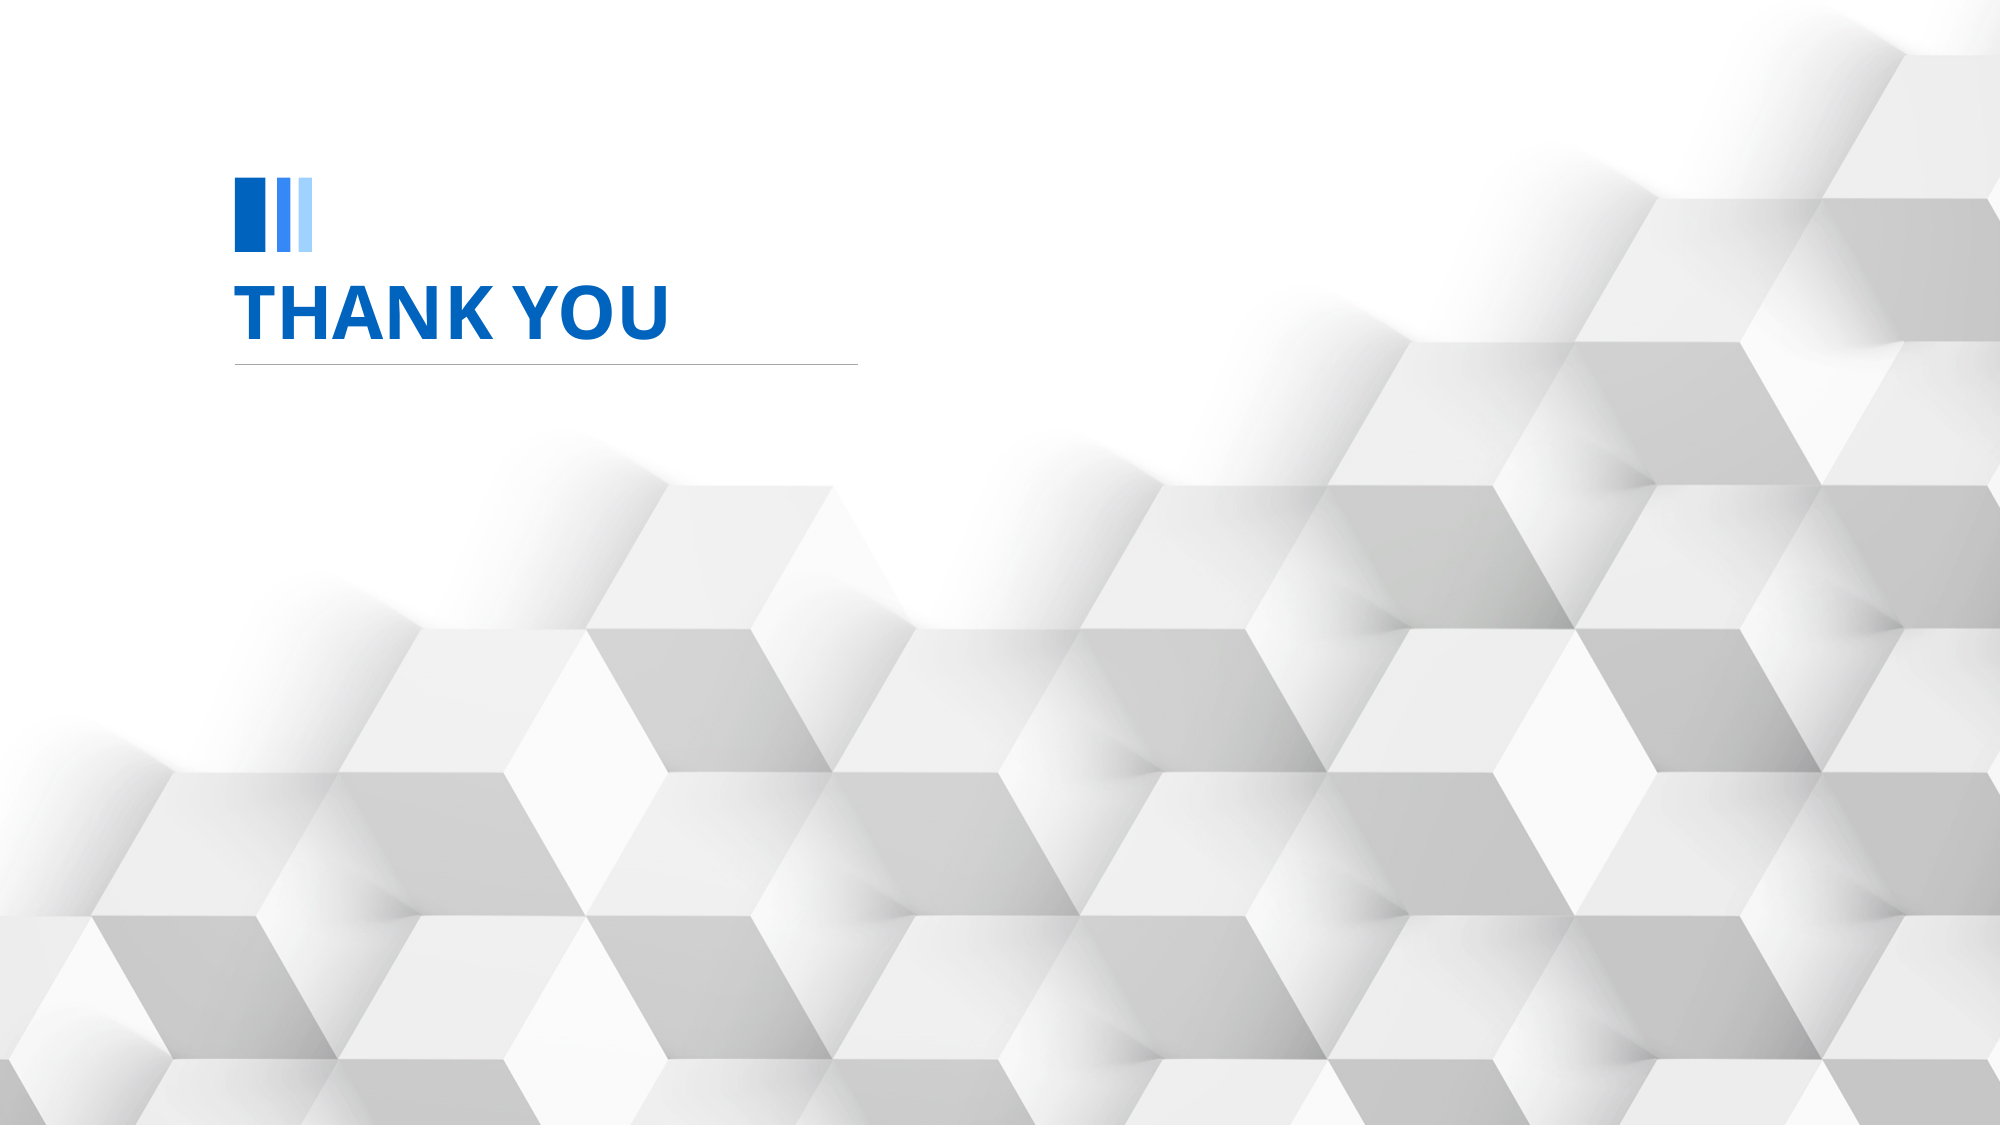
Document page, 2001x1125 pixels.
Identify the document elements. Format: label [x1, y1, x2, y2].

text_box [234, 177, 312, 252]
picture [0, 0, 2000, 1125]
